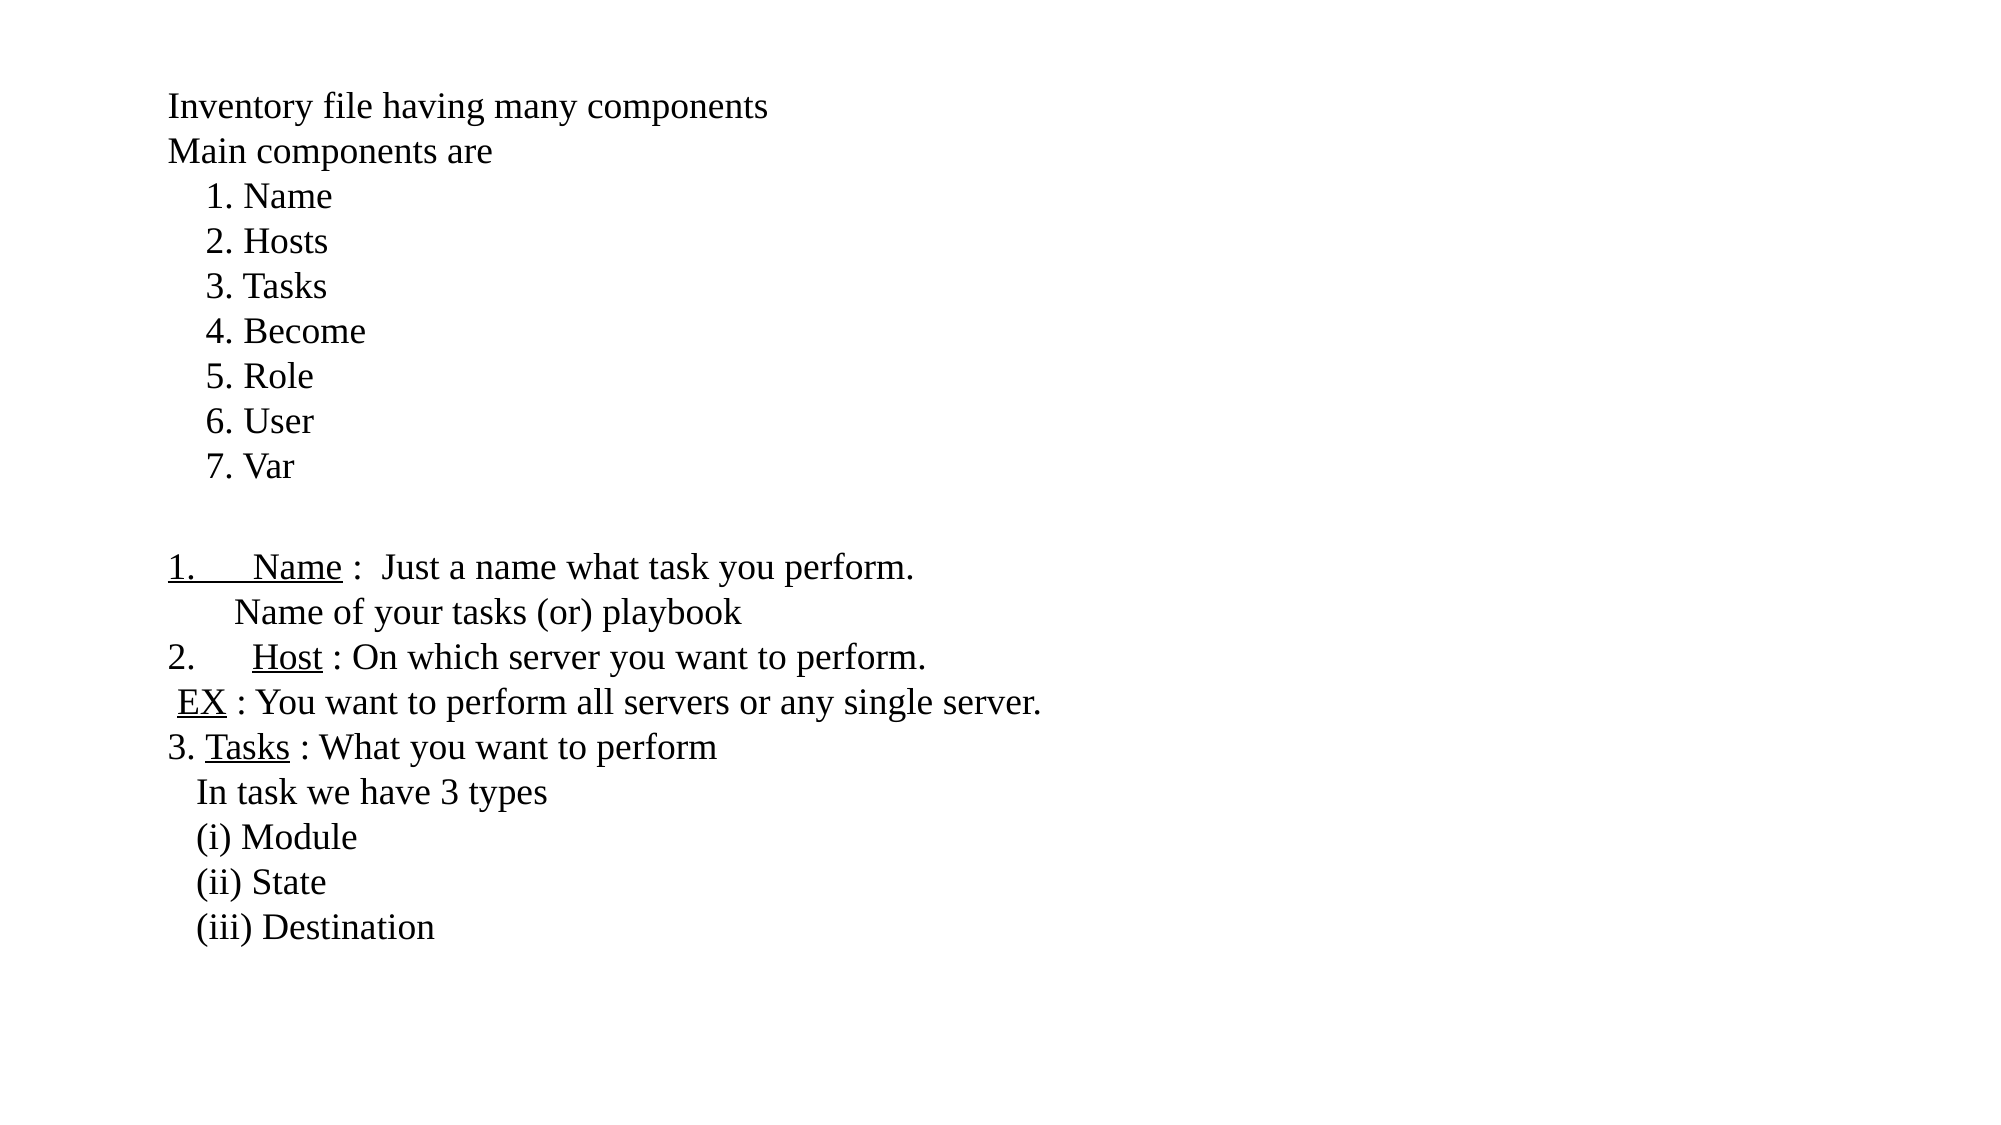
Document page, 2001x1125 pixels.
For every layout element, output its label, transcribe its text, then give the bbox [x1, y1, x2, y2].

text_box Inventory file having many components Main components are 1. Name 2. Hosts 3. Tasks 4. Become 5. Role 6. User 7. Var [152, 73, 1500, 494]
text_box 1. Name : Just a name what task you perform. Name of your tasks (or) playbook Host : On which server you want to perform. EX : You want to perform all servers or any single server. 3. Tasks : What you want to perform In task we have 3 types (i) Module (ii) State (iii) Destination [152, 534, 1884, 955]
